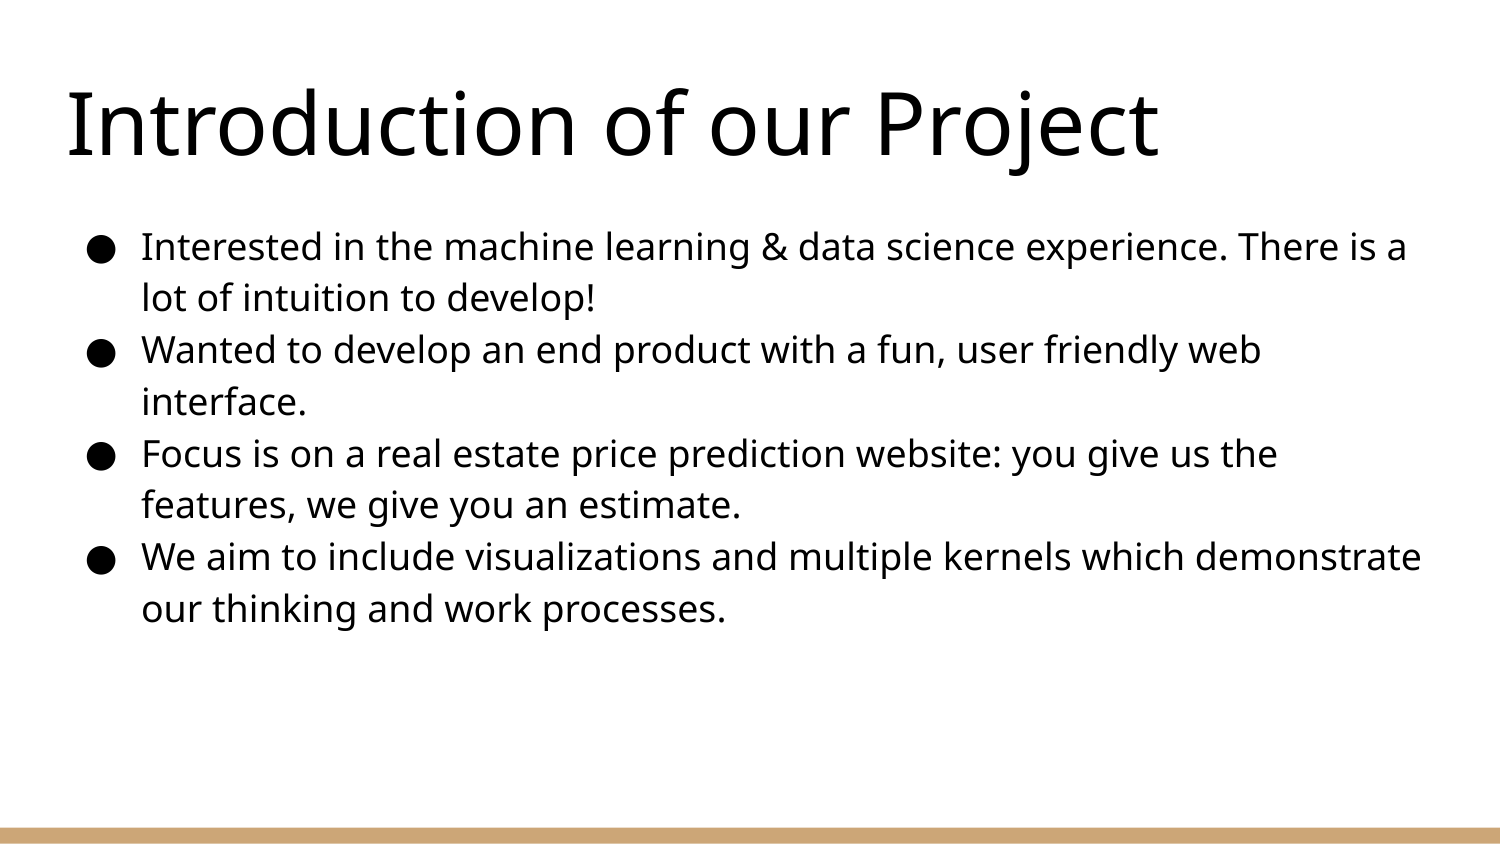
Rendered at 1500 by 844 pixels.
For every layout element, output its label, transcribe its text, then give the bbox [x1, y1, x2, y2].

list Interested in the machine learning & data science experience. There is a lot of intuition to develop! Wanted to develop an end product with a fun, user friendly web interface. Focus is on a real estate price prediction website: you give us the features, we give you an estimate. We aim to include visualizations and multiple kernels which demonstrate our thinking and work processes. [51, 200, 1449, 752]
title Introduction of our Project [51, 51, 1449, 189]
